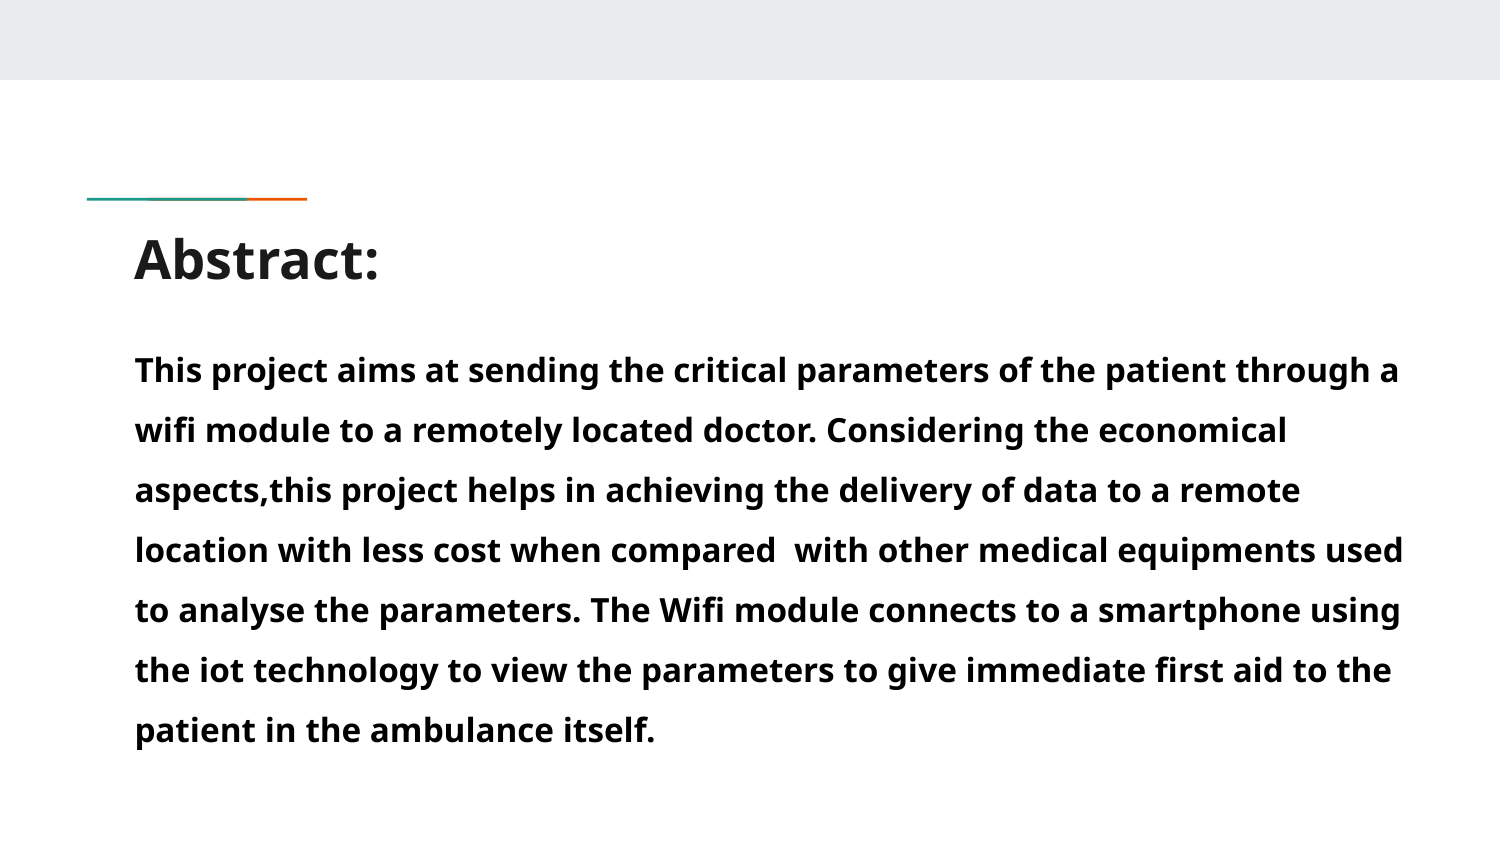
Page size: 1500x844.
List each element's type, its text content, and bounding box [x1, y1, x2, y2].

title Abstract: [119, 210, 1381, 298]
list This project aims at sending the critical parameters of the patient through a wifi module to a remotely located doctor. Considering the economical aspects,this project helps in achieving the delivery of data to a remote location with less cost when compared with other medical equipments used to analyse the parameters. The Wifi module connects to a smartphone using the iot technology to view the parameters to give immediate first aid to the patient in the ambulance itself. [119, 314, 1428, 732]
